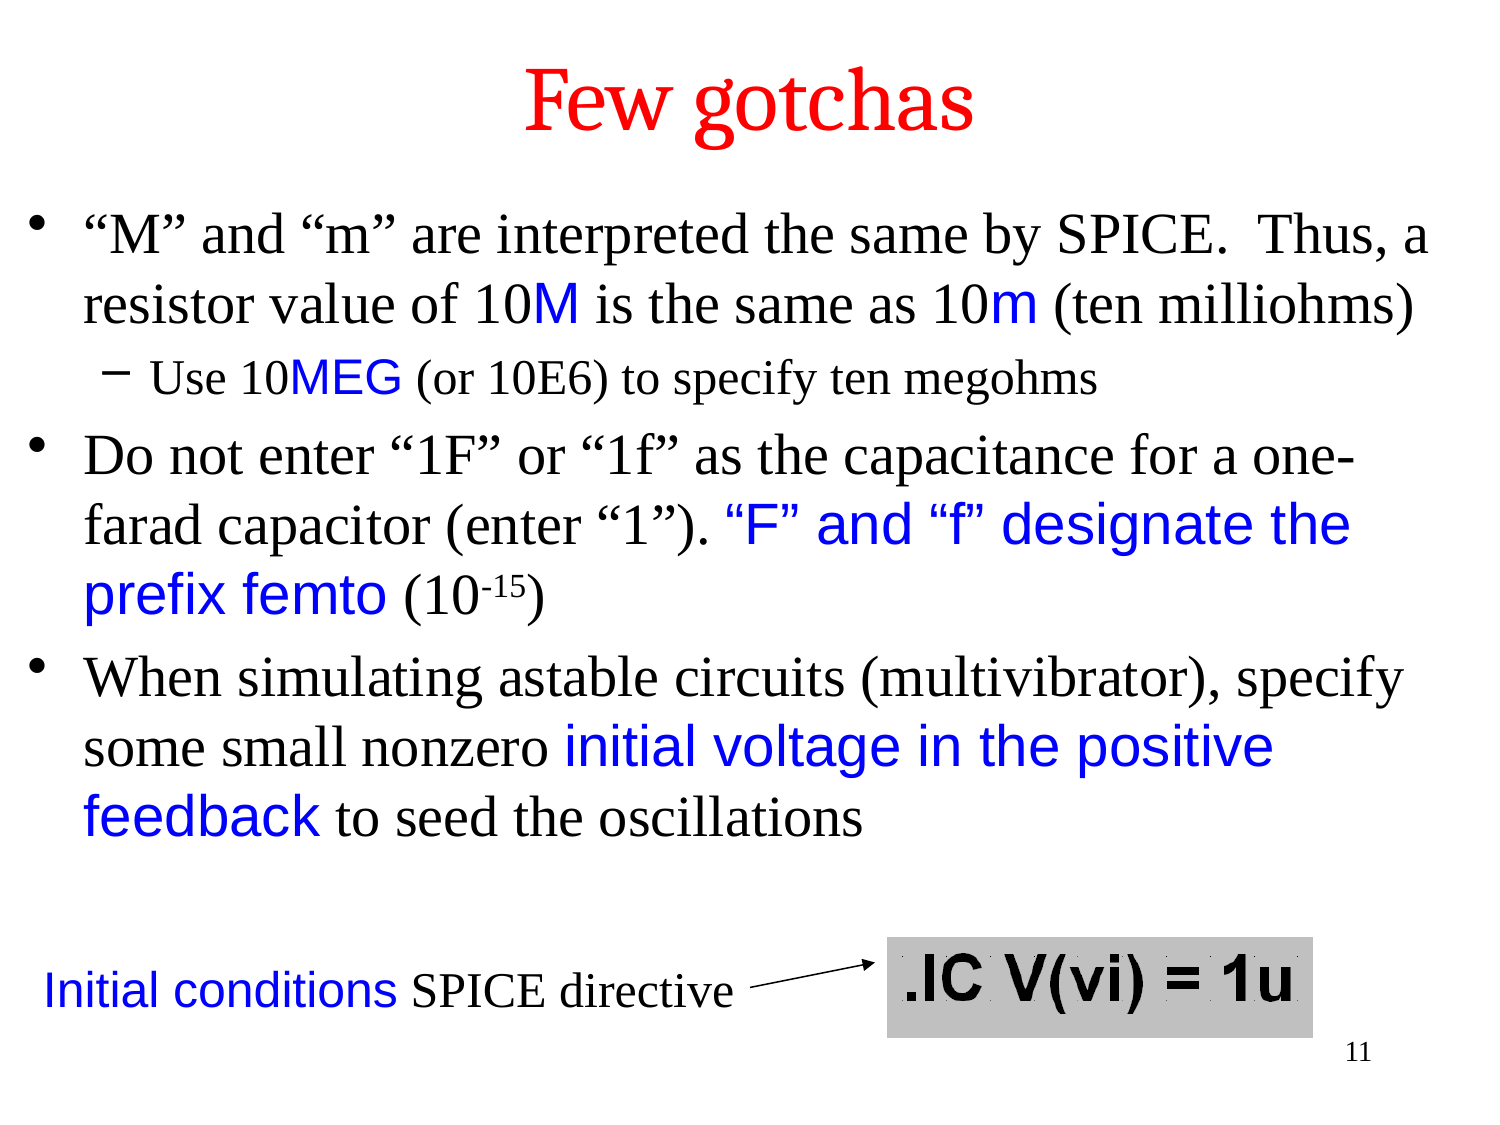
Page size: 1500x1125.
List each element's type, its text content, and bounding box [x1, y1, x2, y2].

text_box Initial conditions SPICE directive [28, 949, 750, 1025]
slide_number 11 [1074, 1024, 1388, 1101]
title Few gotchas [112, 0, 1388, 187]
text_box [749, 958, 875, 988]
picture [887, 937, 1313, 1038]
text_box “M” and “m” are interpreted the same by SPICE. Thus, a resistor value of 10M is the same as 10m (ten milliohms) Use 10MEG (or 10E6) to specify ten megohms Do not enter “1F” or “1f” as the capacitance for a one-farad capacitor (enter “1”). “F” and “f” designate the prefix femto (10-15) When simulating astable circuits (multivibrator), specify some small nonzero initial voltage in the positive feedback to seed the oscillations [12, 187, 1475, 1013]
